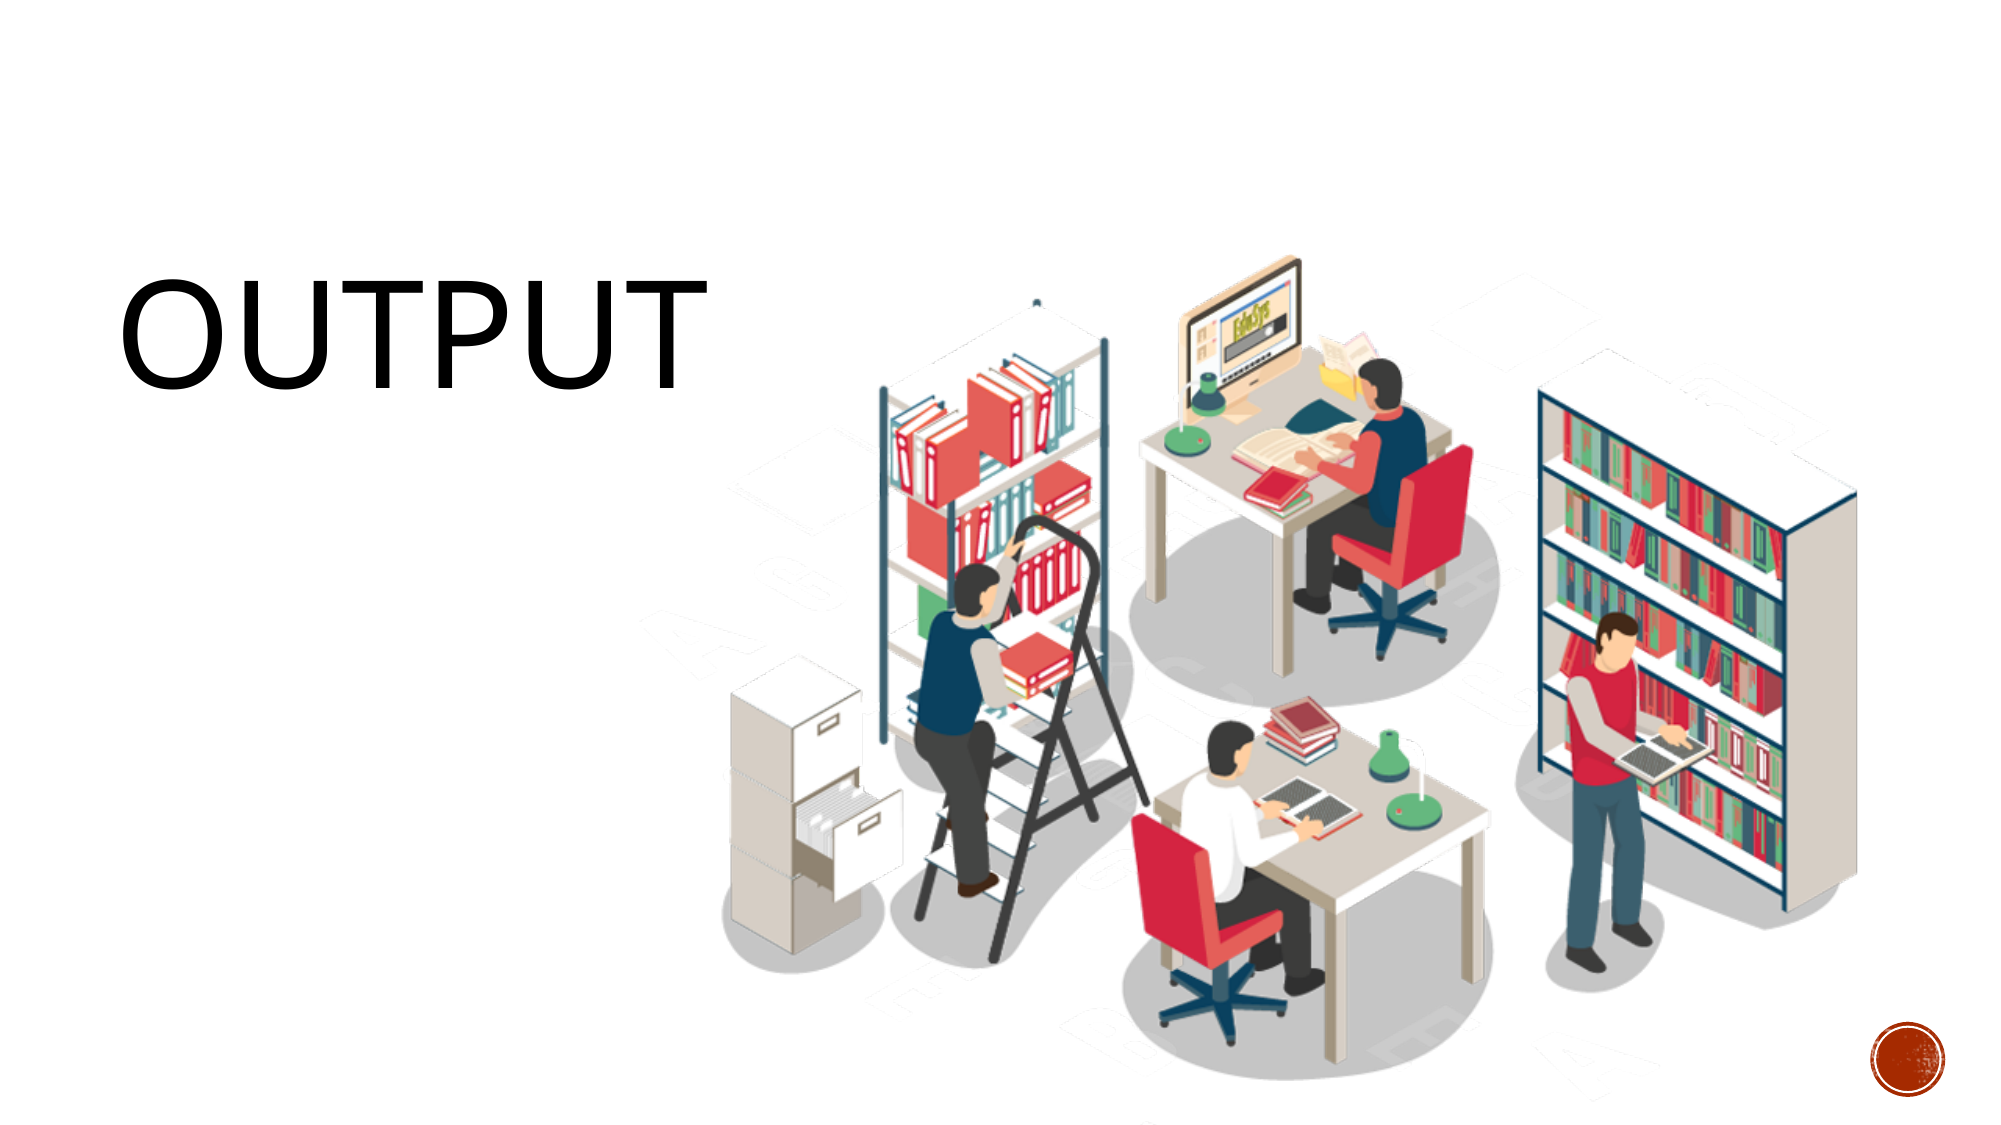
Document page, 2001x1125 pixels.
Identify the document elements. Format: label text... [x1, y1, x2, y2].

title OUTPUT [99, 208, 1750, 472]
picture [639, 254, 1890, 1125]
